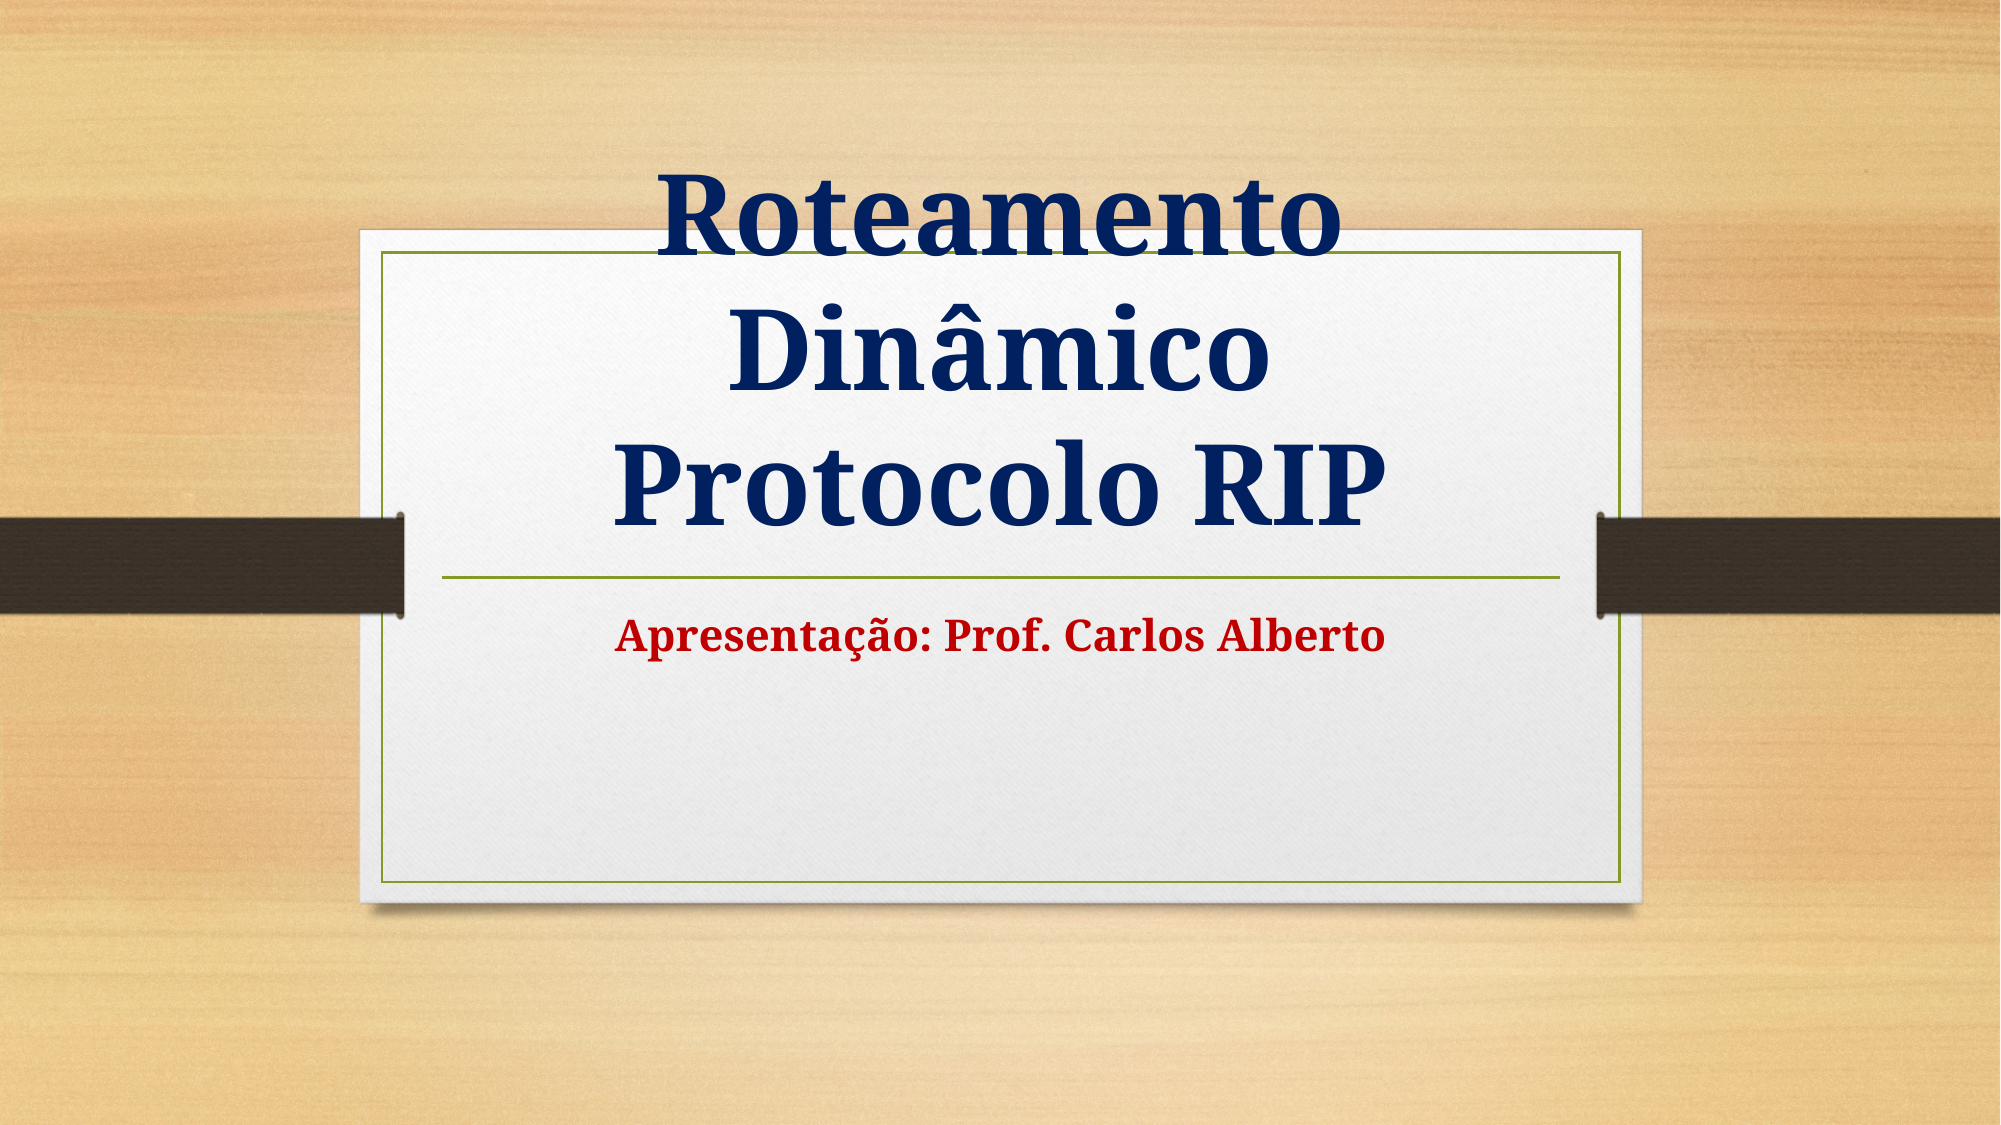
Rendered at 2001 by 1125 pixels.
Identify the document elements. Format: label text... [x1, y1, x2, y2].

title Roteamento Dinâmico Protocolo RIP [441, 306, 1560, 556]
picture [0, 0, 2001, 1125]
subtitle Apresentação: Prof. Carlos Alberto [441, 600, 1560, 817]
